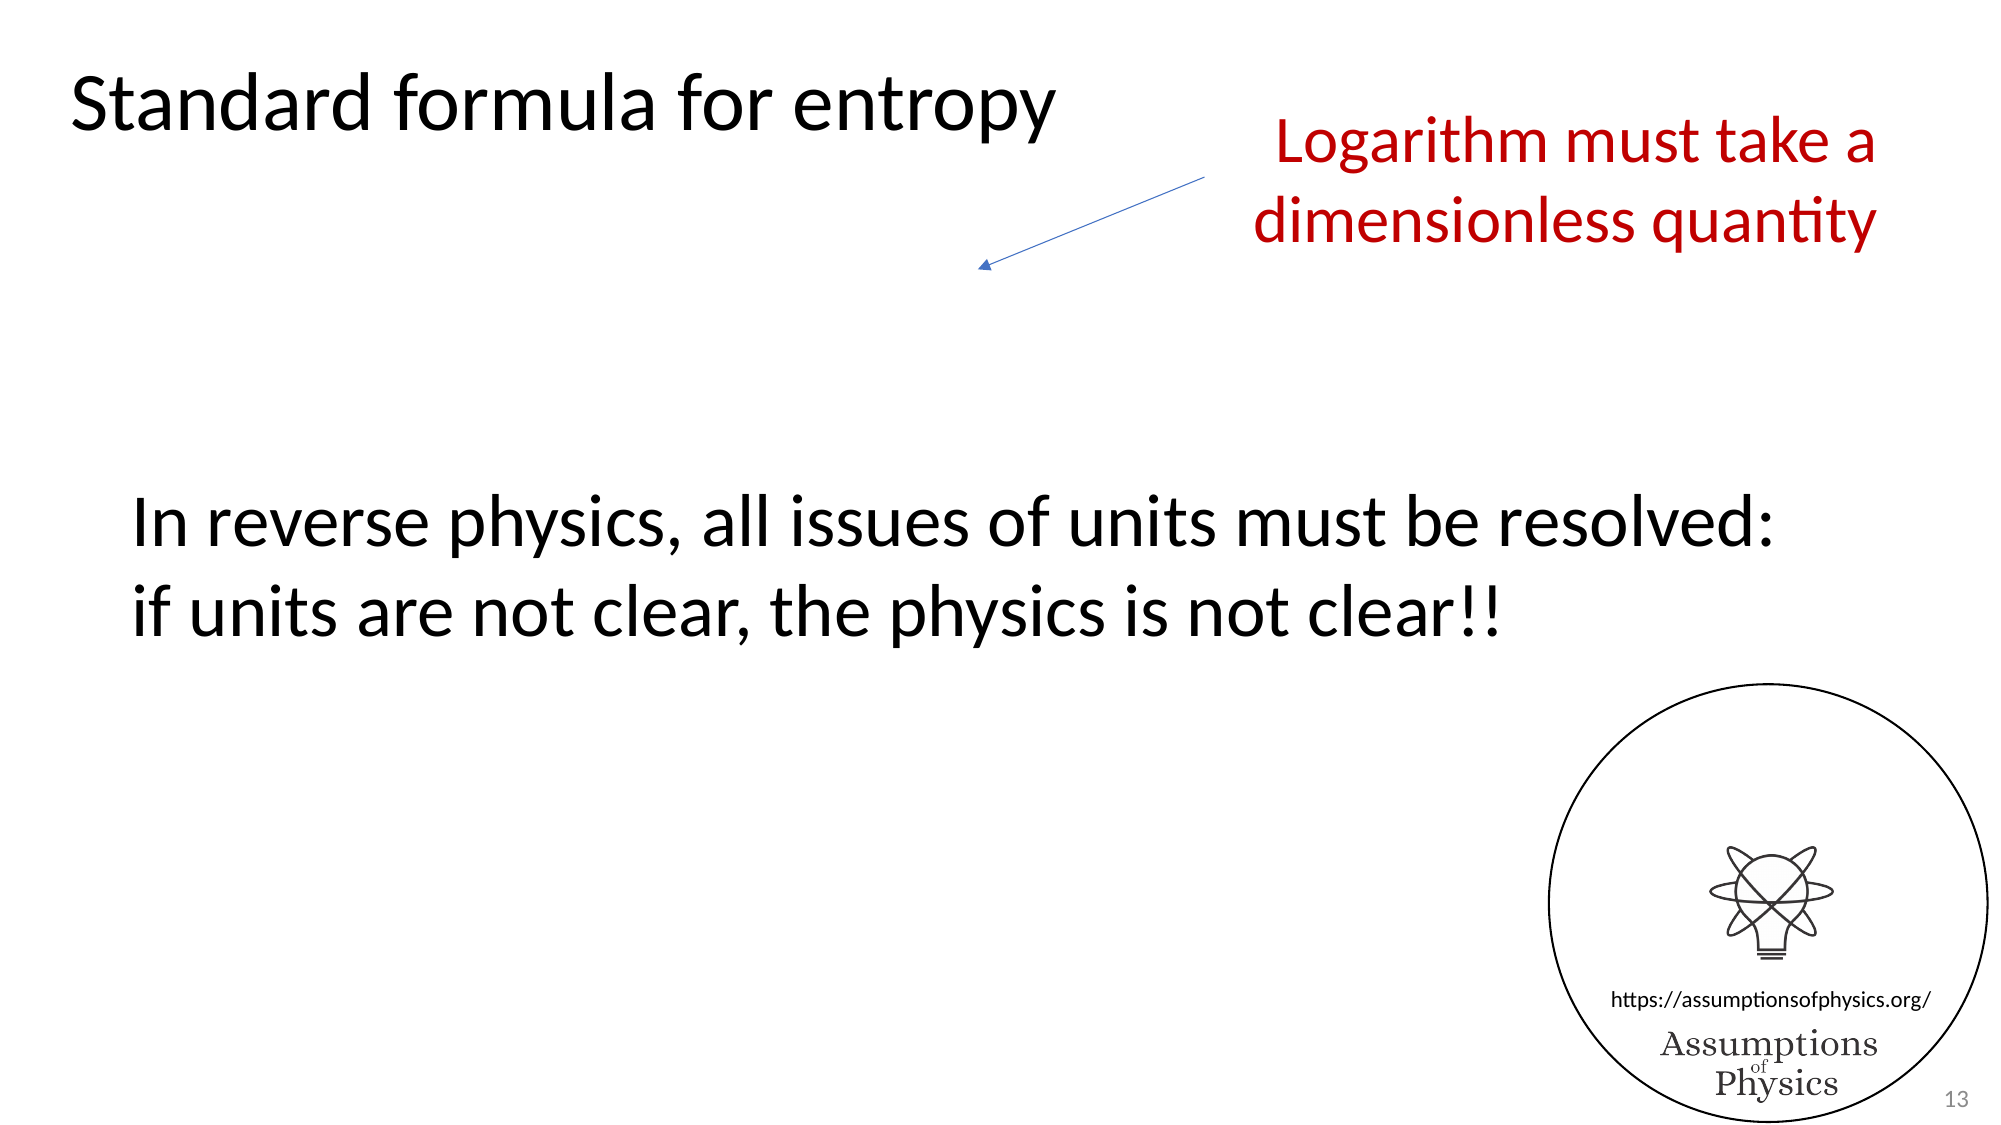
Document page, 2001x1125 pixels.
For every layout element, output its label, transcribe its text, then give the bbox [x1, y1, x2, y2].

text_box Standard formula for entropy [55, 39, 1074, 155]
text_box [977, 176, 1205, 270]
text_box In reverse physics, all issues of units must be resolved: if units are not clear, the physics is not clear!! [116, 463, 1839, 659]
picture [1709, 846, 1834, 960]
slide_number 13 [1893, 1078, 1985, 1116]
text_box Logarithm must take a dimensionless quantity [1124, 88, 1893, 264]
picture [1660, 1029, 1877, 1103]
